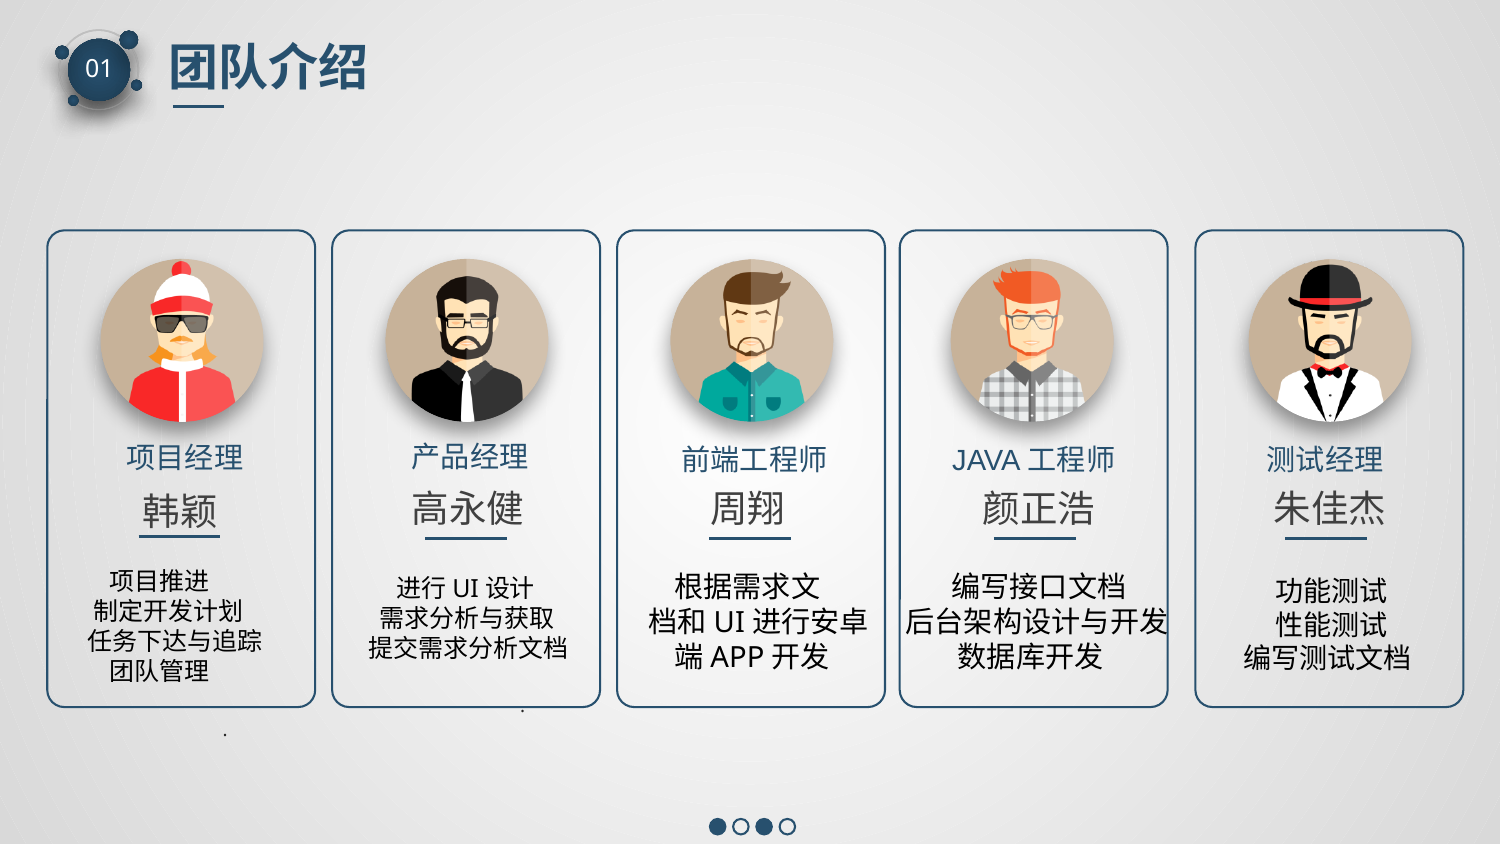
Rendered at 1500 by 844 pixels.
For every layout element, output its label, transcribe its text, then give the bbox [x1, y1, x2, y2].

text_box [55, 30, 143, 110]
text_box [890, 230, 1195, 708]
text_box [617, 230, 890, 708]
text_box 团队介绍 [153, 27, 384, 103]
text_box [1195, 230, 1500, 708]
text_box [332, 230, 617, 708]
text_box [44, 230, 332, 708]
